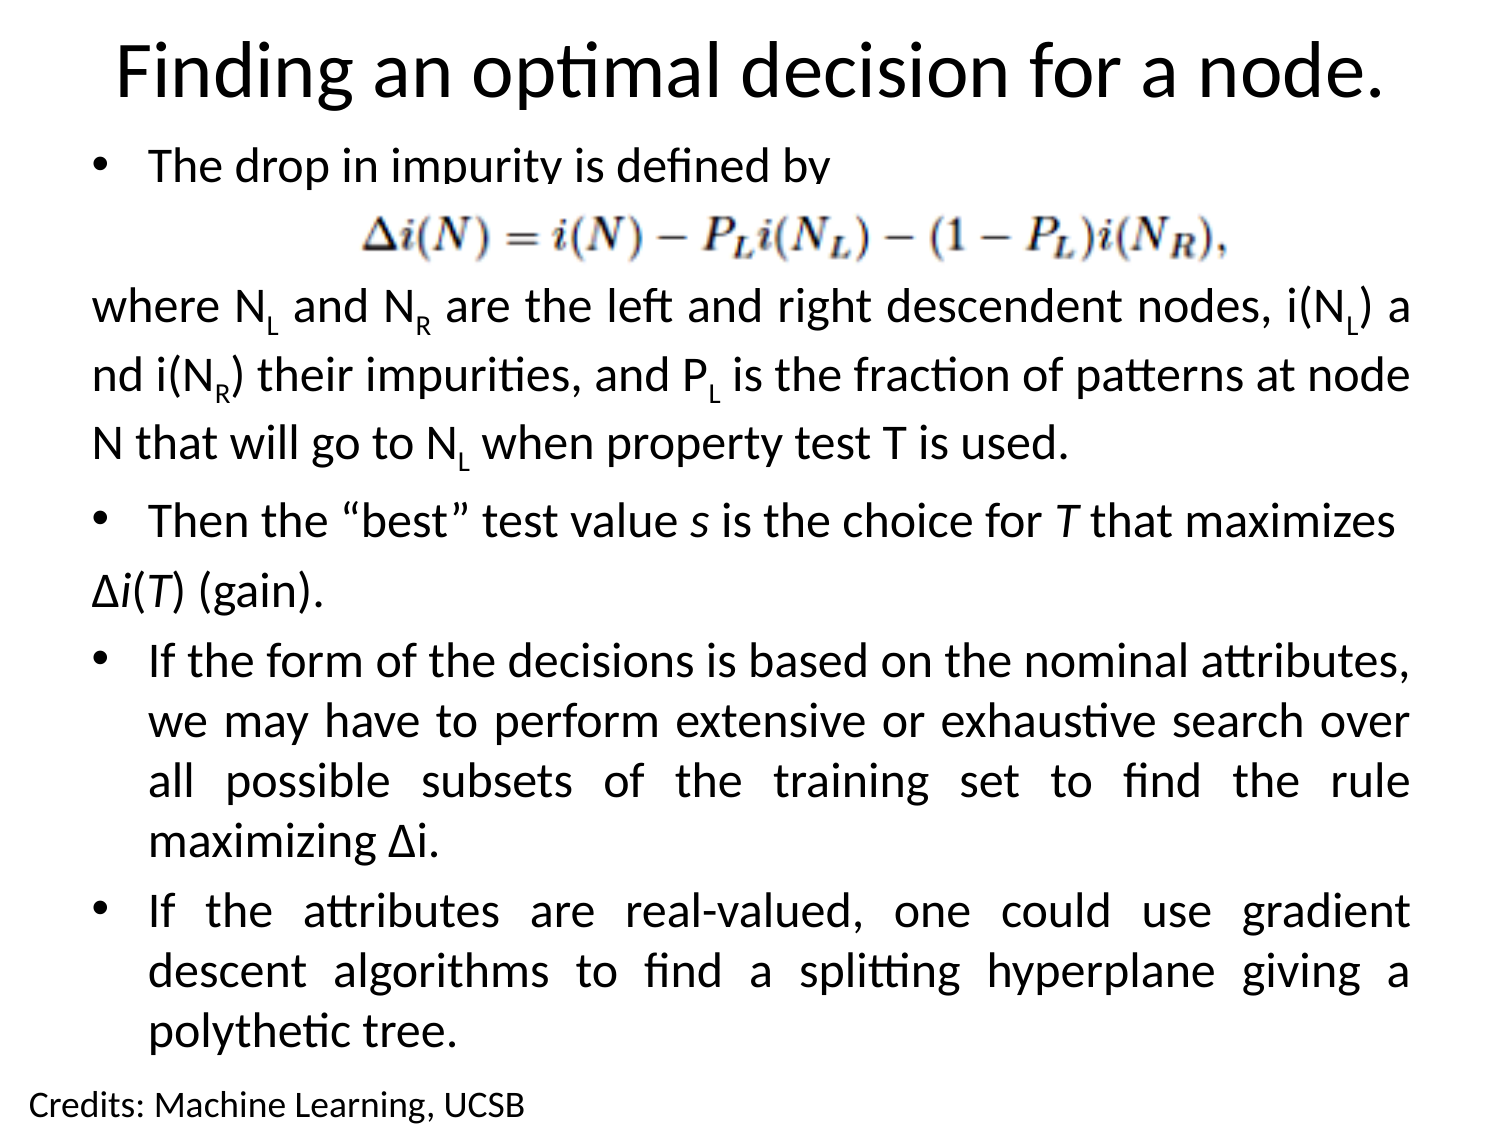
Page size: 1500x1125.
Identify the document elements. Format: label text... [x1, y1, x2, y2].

text_box Credits: Machine Learning, UCSB [13, 1072, 541, 1125]
title Finding an optimal decision for a node. [76, 0, 1427, 125]
list The drop in impurity is defined by where NL and NR are the left and right descendent nodes, i(NL) a nd i(NR) their impurities, and PL is the fraction of patterns at node N that will go to NL when property test T is used. Then the “best” test value s is the choice for T that maximizes Δi(T) (gain). If the form of the decisions is based on the nominal attributes, we may have to perform extensive or exhaustive search over all possible subsets of the training set to find the rule maximizing Δi. If the attributes are real-valued, one could use gradient descent algorithms to find a splitting hyperplane giving a polythetic tree. [76, 125, 1427, 904]
picture [324, 184, 1256, 288]
